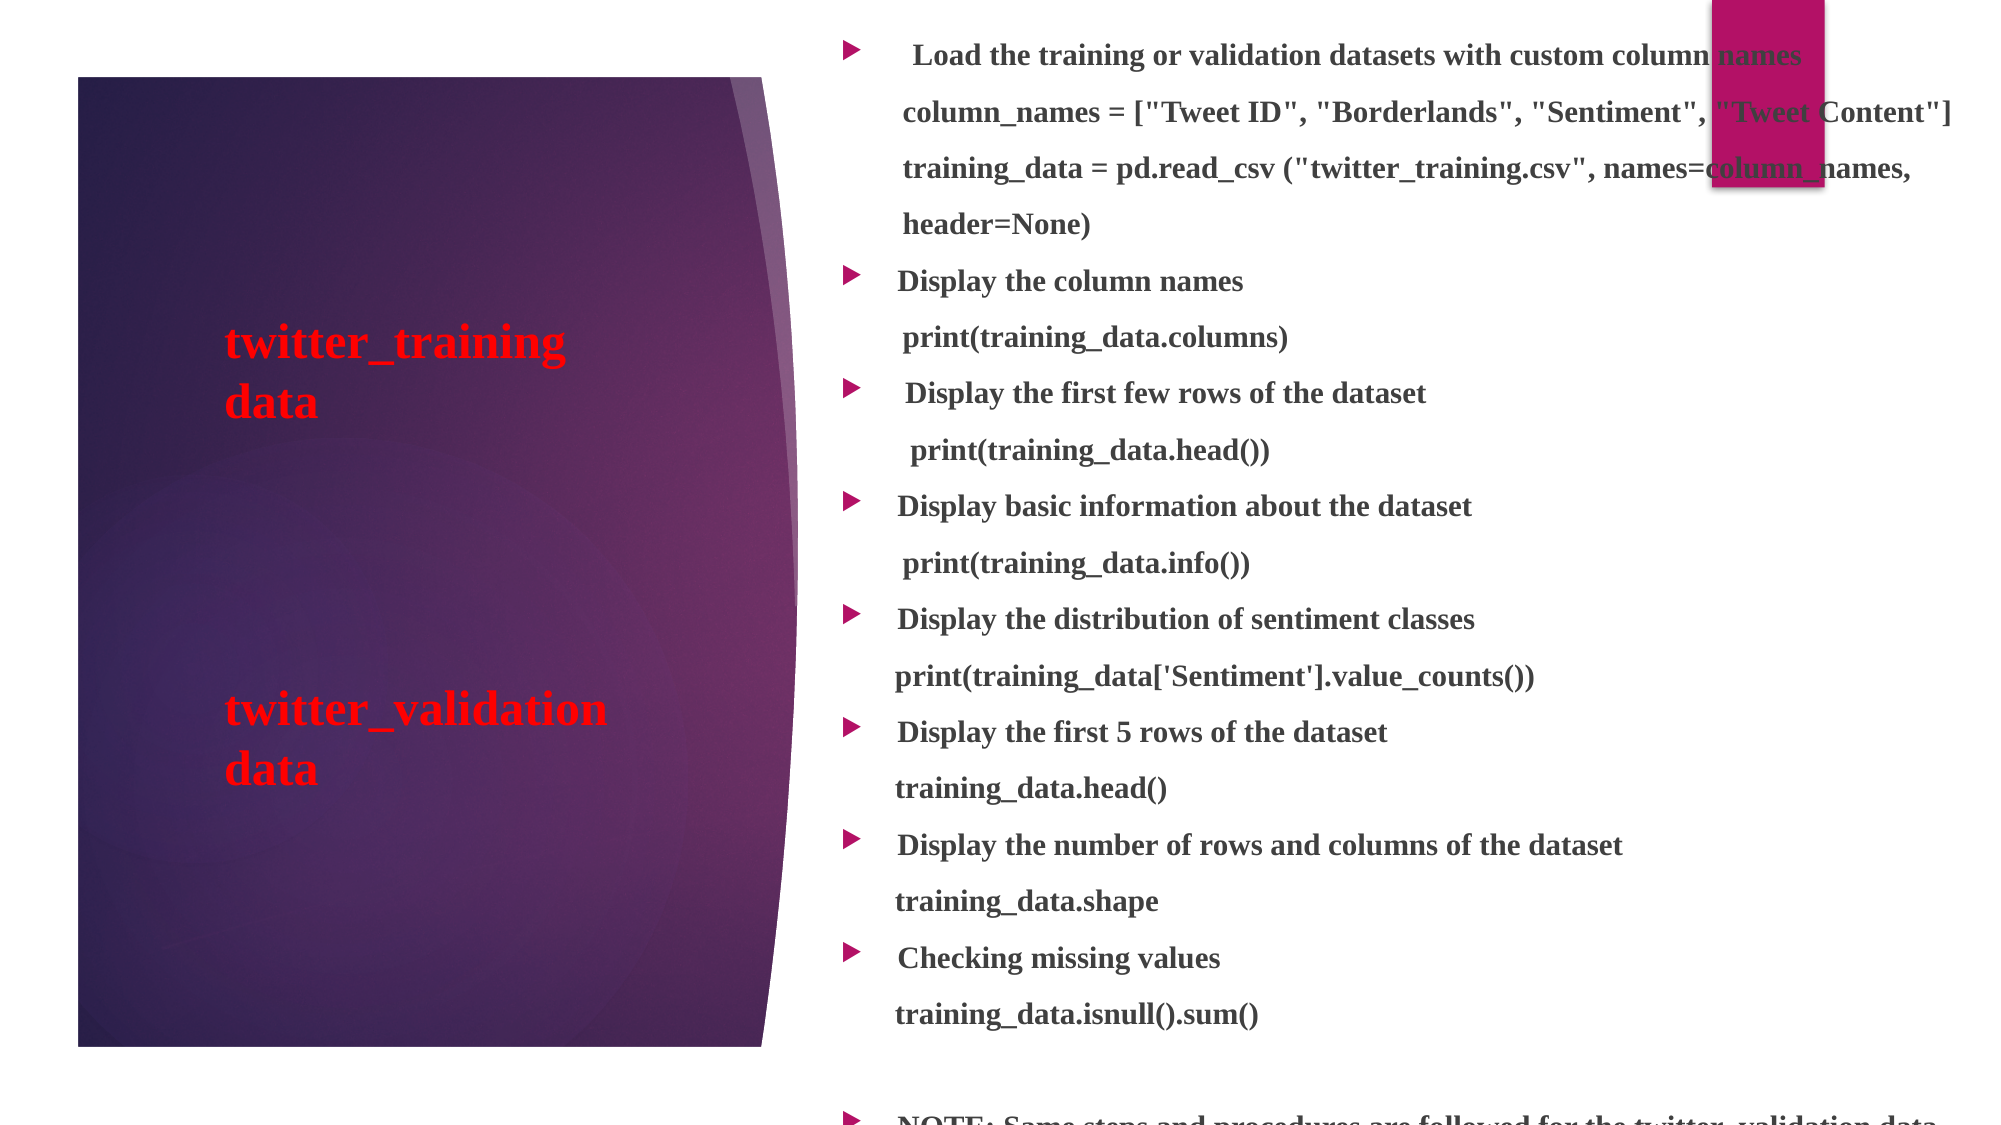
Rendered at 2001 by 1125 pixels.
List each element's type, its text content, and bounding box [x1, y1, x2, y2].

list twitter_validation data [209, 668, 648, 784]
title twitter_training data [209, 284, 668, 437]
list Load the training or validation datasets with custom column names column_names = ["Tweet ID", "Borderlands", "Sentiment", "Tweet Content"] training_data = pd.read_csv ("twitter_training.csv", names=column_names, header=None) Display the column names print(training_data.columns) Display the first few rows of the dataset print(training_data.head()) Display basic information about the dataset print(training_data.info()) Display the distribution of sentiment classes print(training_data['Sentiment'].value_counts()) Display the first 5 rows of the dataset training_data.head() Display the number of rows and columns of the dataset training_data.shape Checking missing values training_data.isnull().sum() NOTE: Same steps and procedures are followed for the twitter_validation data. [825, 27, 1982, 1125]
